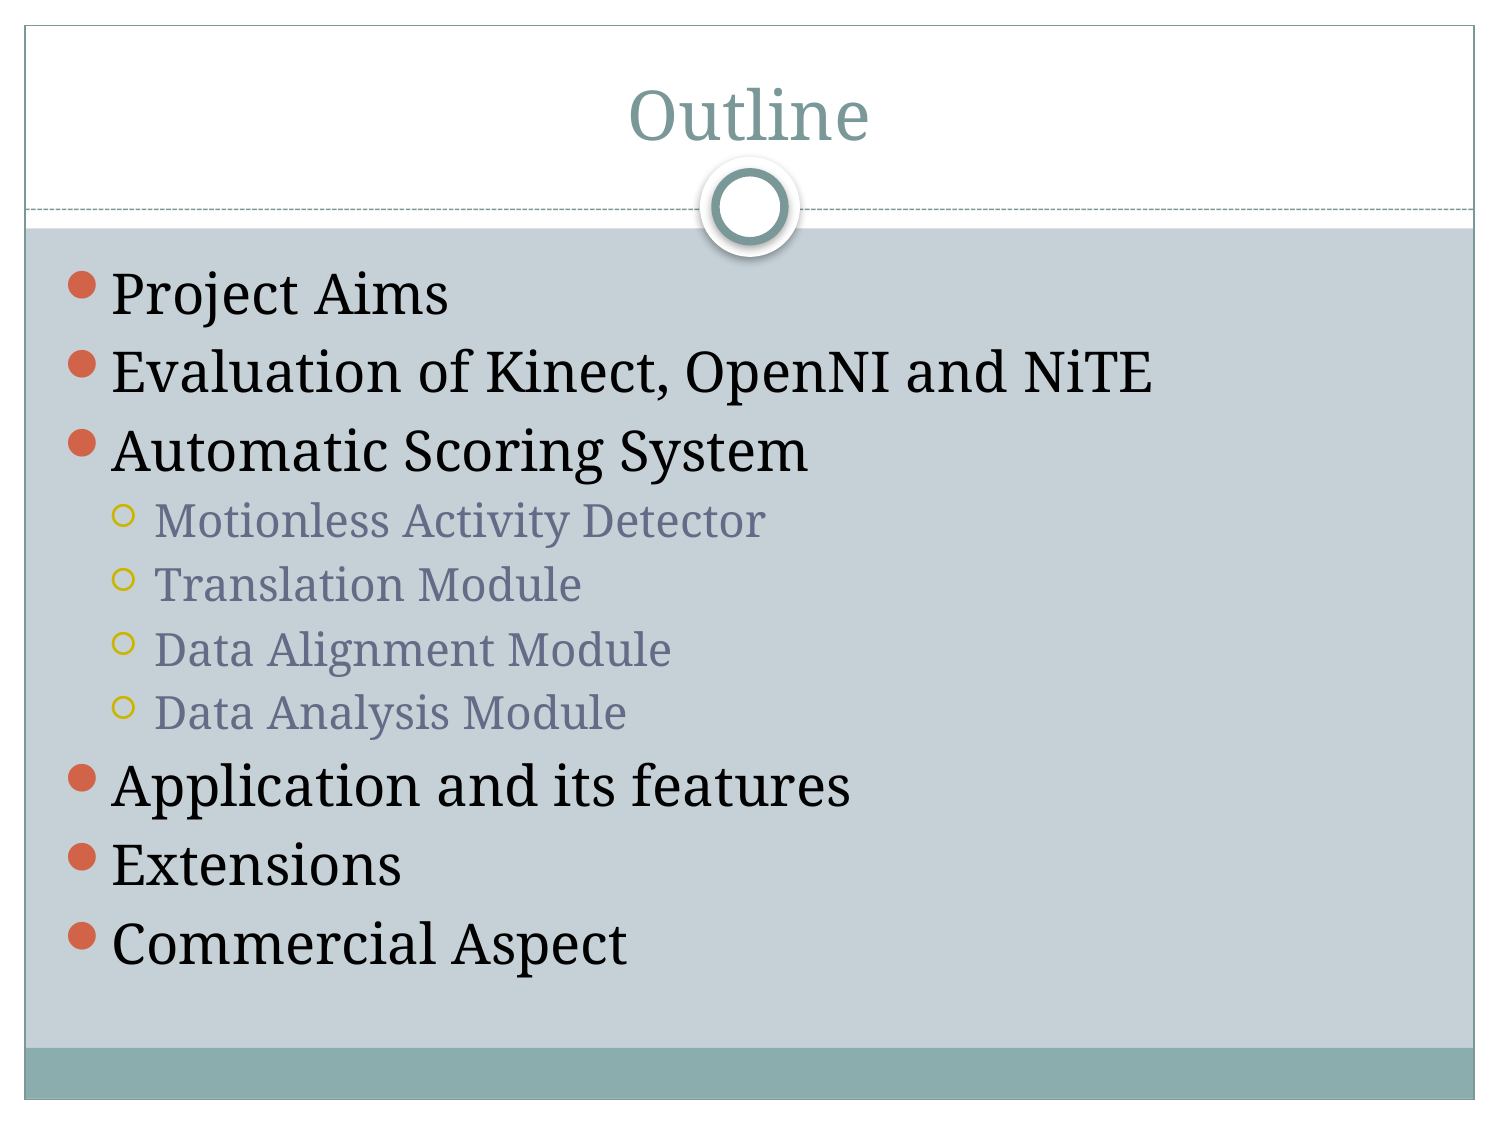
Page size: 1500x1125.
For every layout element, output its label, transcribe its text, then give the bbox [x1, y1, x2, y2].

list Project Aims Evaluation of Kinect, OpenNI and NiTE Automatic Scoring System Motionless Activity Detector Translation Module Data Alignment Module Data Analysis Module Application and its features Extensions Commercial Aspect [49, 250, 1445, 1020]
title Outline [49, 37, 1450, 162]
